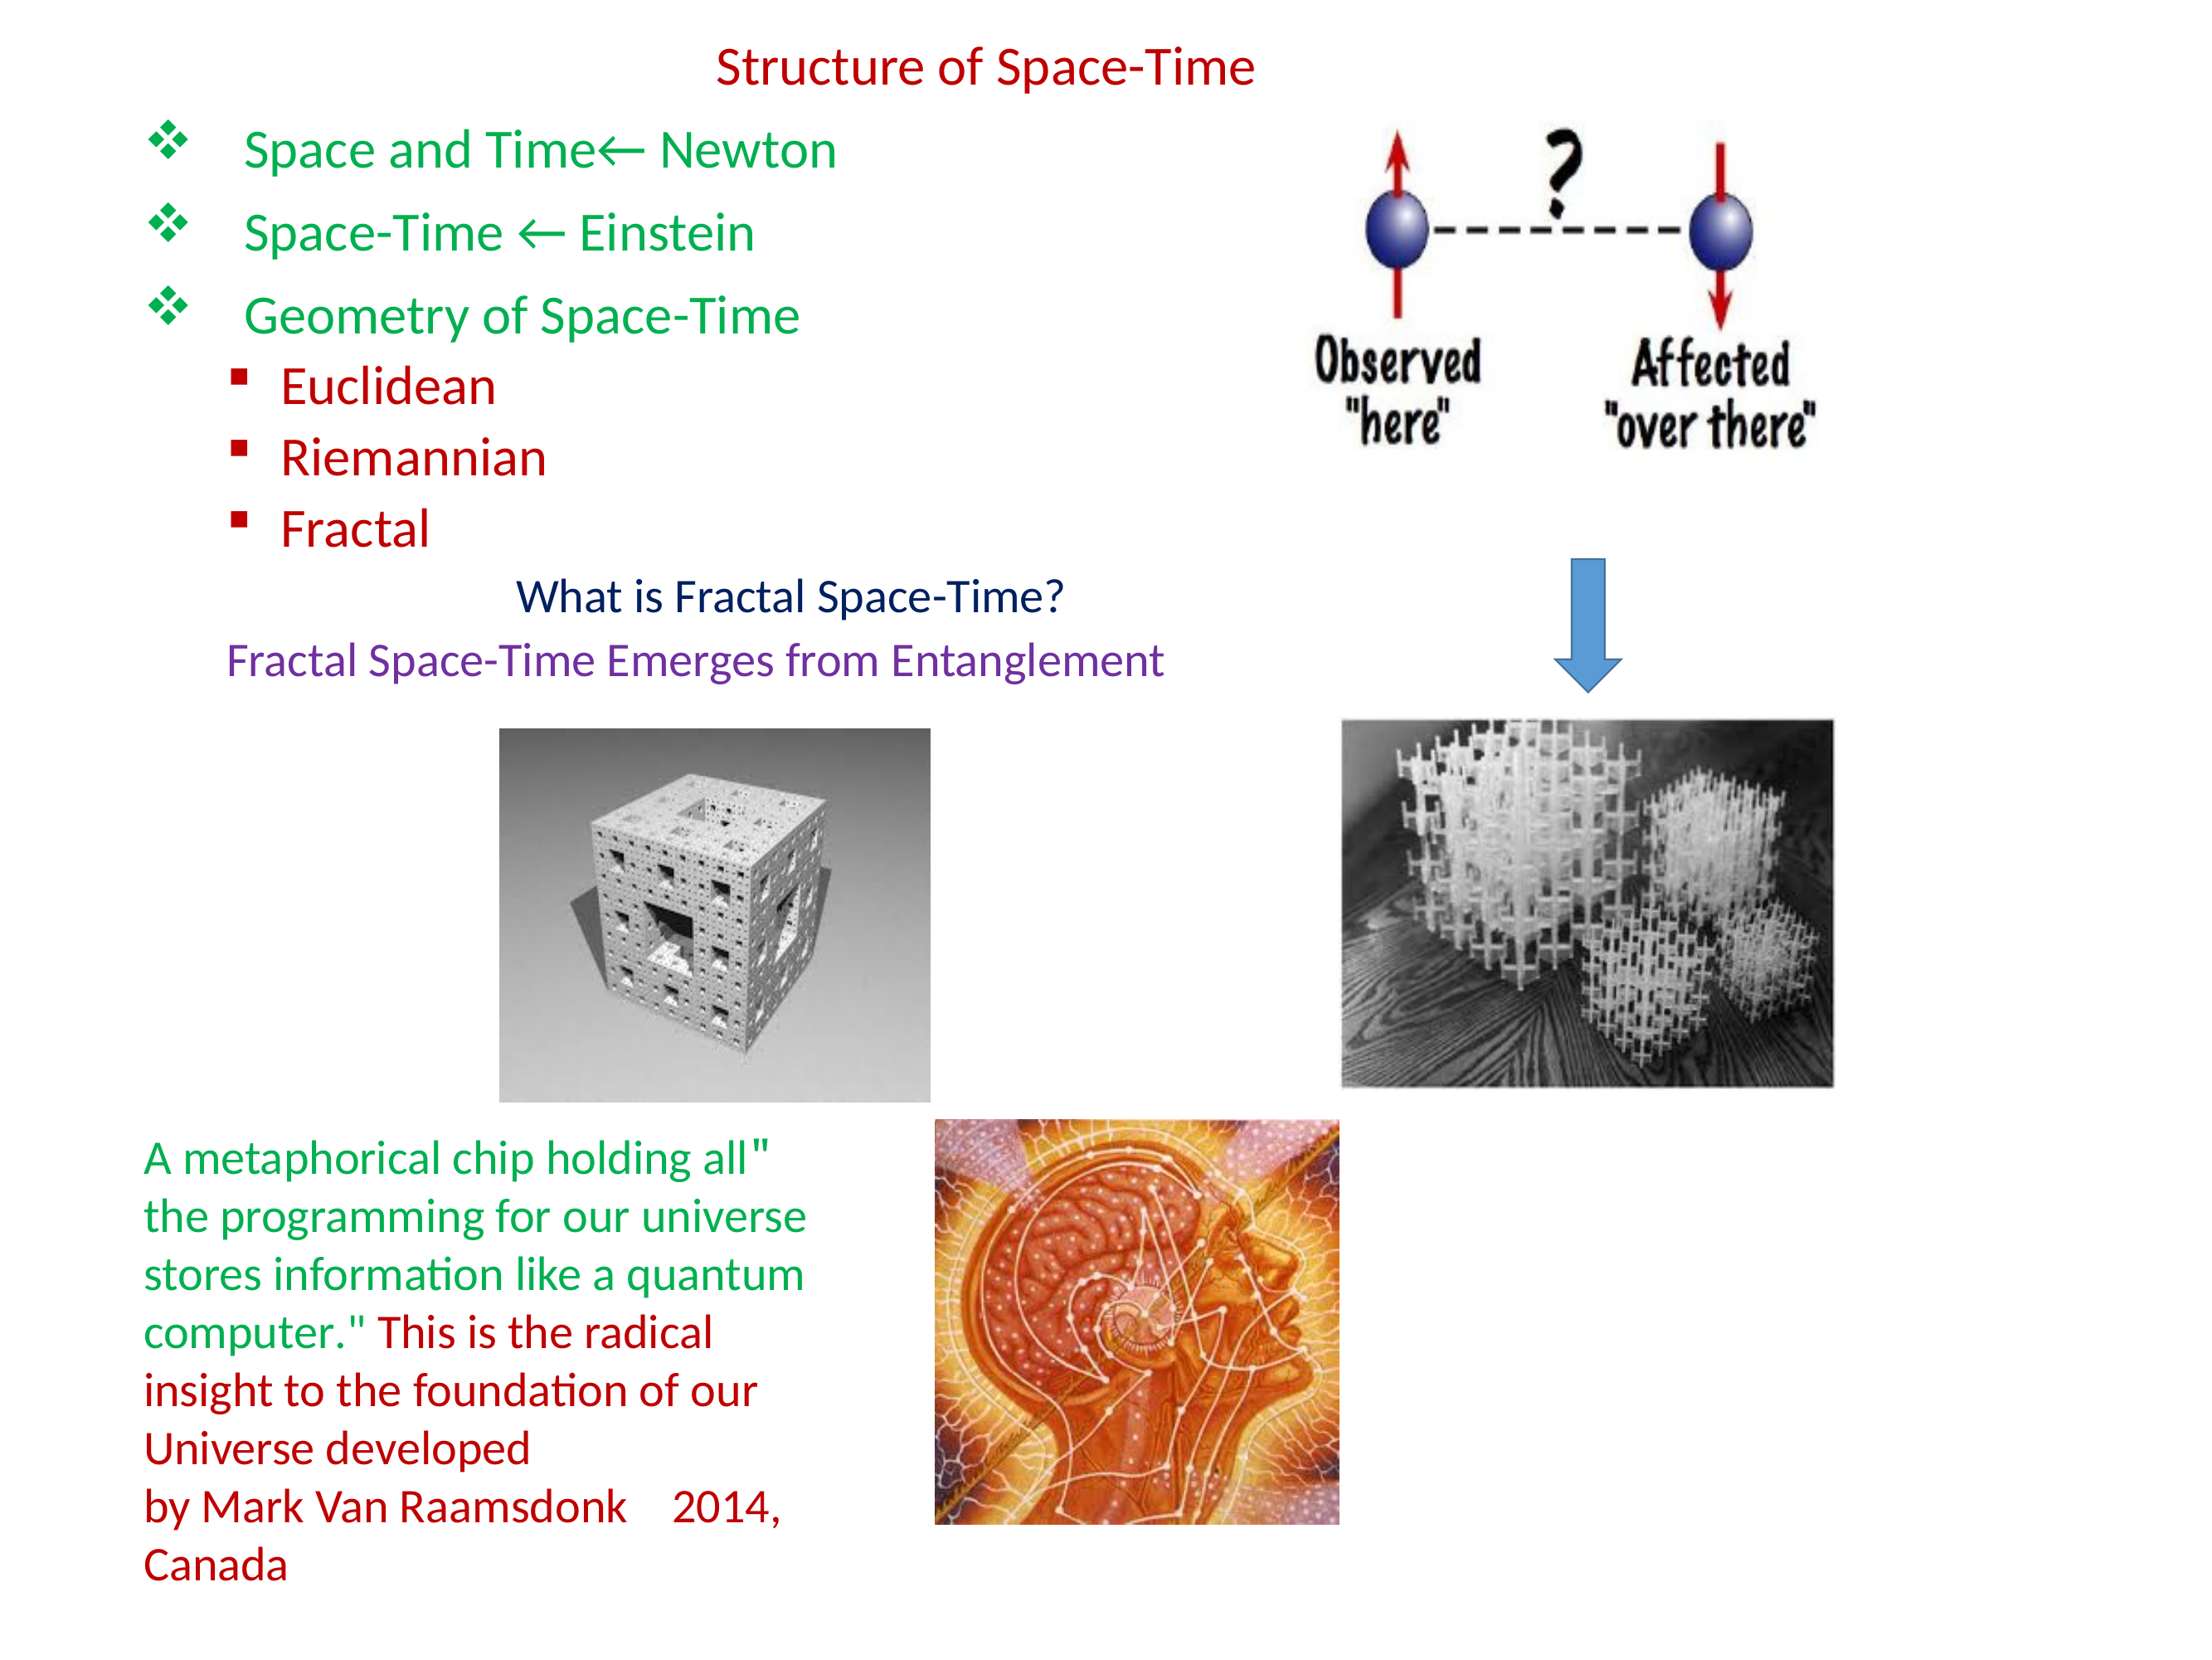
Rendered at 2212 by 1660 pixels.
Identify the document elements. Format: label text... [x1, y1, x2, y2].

text_box [1553, 557, 1624, 694]
list Structure of Space-Time Space and Time← Newton Space-Time ← Einstein Geometry of Space-Time Euclidean Riemannian Fractal What is Fractal Space-Time? Fractal Space-Time Emerges from Entanglement [131, 31, 1842, 1638]
picture [1292, 82, 1837, 486]
picture [935, 1119, 1339, 1525]
text_box "A metaphorical chip holding all the programming for our universe stores information like a quantum computer." This is the radical insight to the foundation of our Universe developed by Mark Van Raamsdonk 2014, Canada [131, 1119, 838, 1597]
picture [1339, 717, 1837, 1091]
picture [499, 728, 931, 1103]
